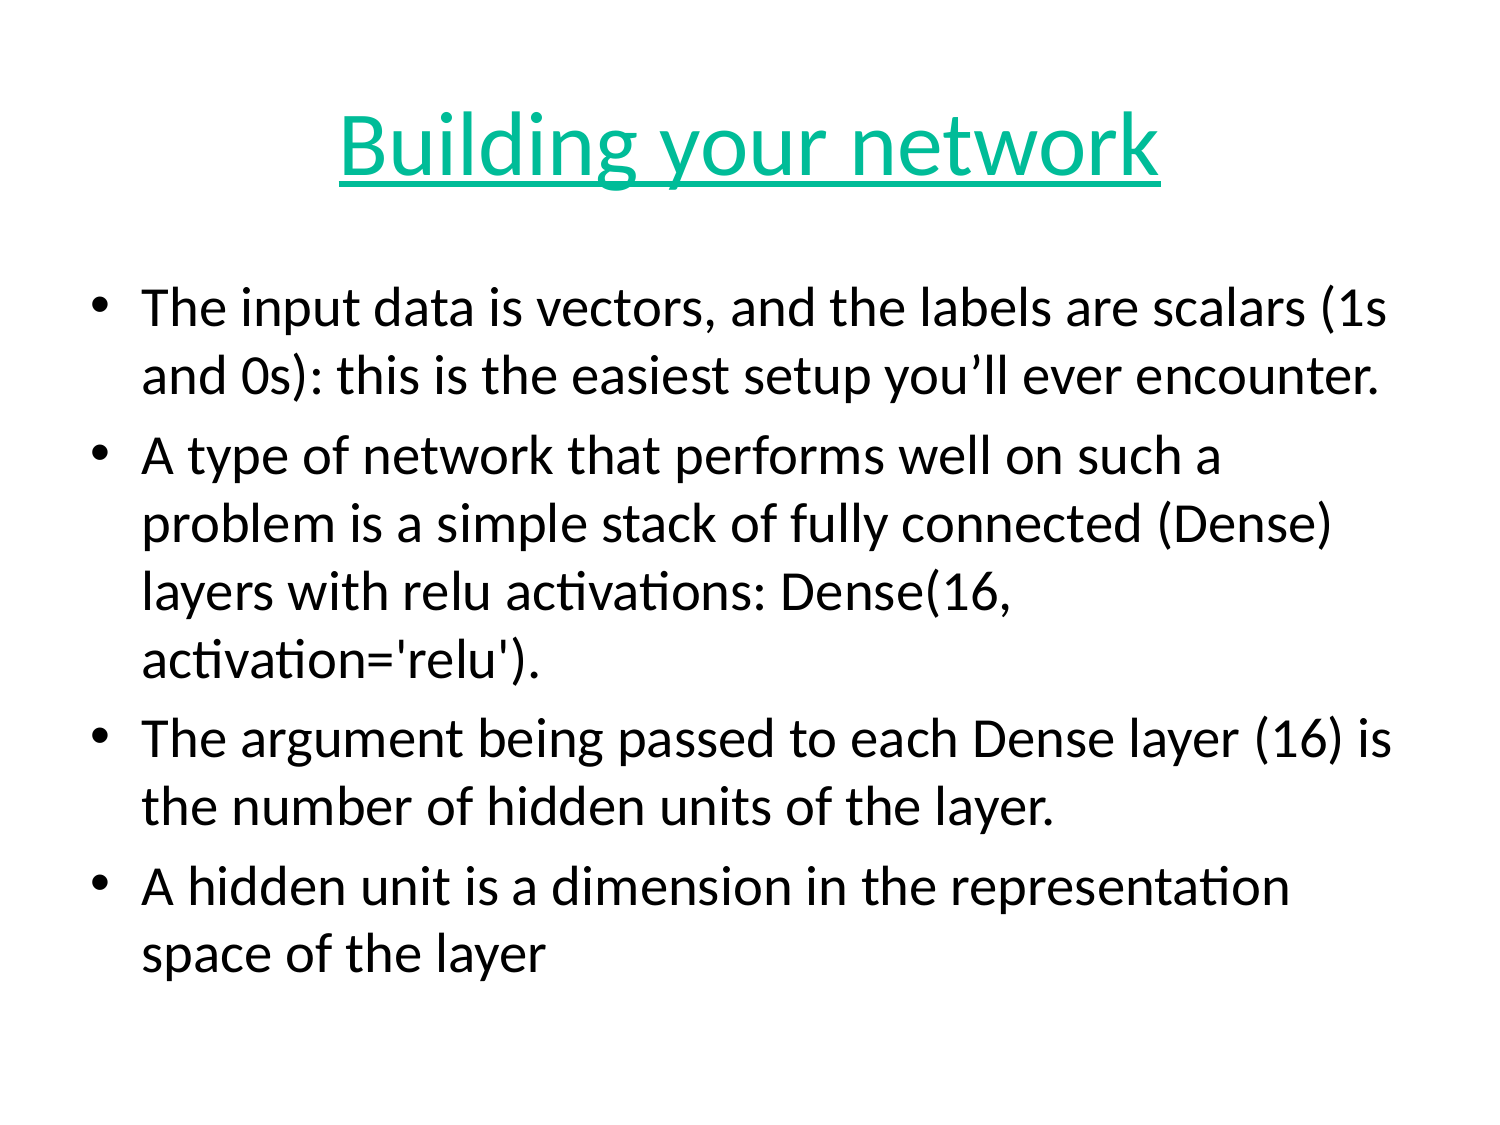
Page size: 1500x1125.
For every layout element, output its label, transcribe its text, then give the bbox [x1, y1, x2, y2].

list The input data is vectors, and the labels are scalars (1s and 0s): this is the easiest setup you’ll ever encounter. A type of network that performs well on such a problem is a simple stack of fully connected (Dense) layers with relu activations: Dense(16, activation='relu'). The argument being passed to each Dense layer (16) is the number of hidden units of the layer. A hidden unit is a dimension in the representation space of the layer [75, 262, 1425, 1005]
title Building your network [75, 45, 1425, 233]
